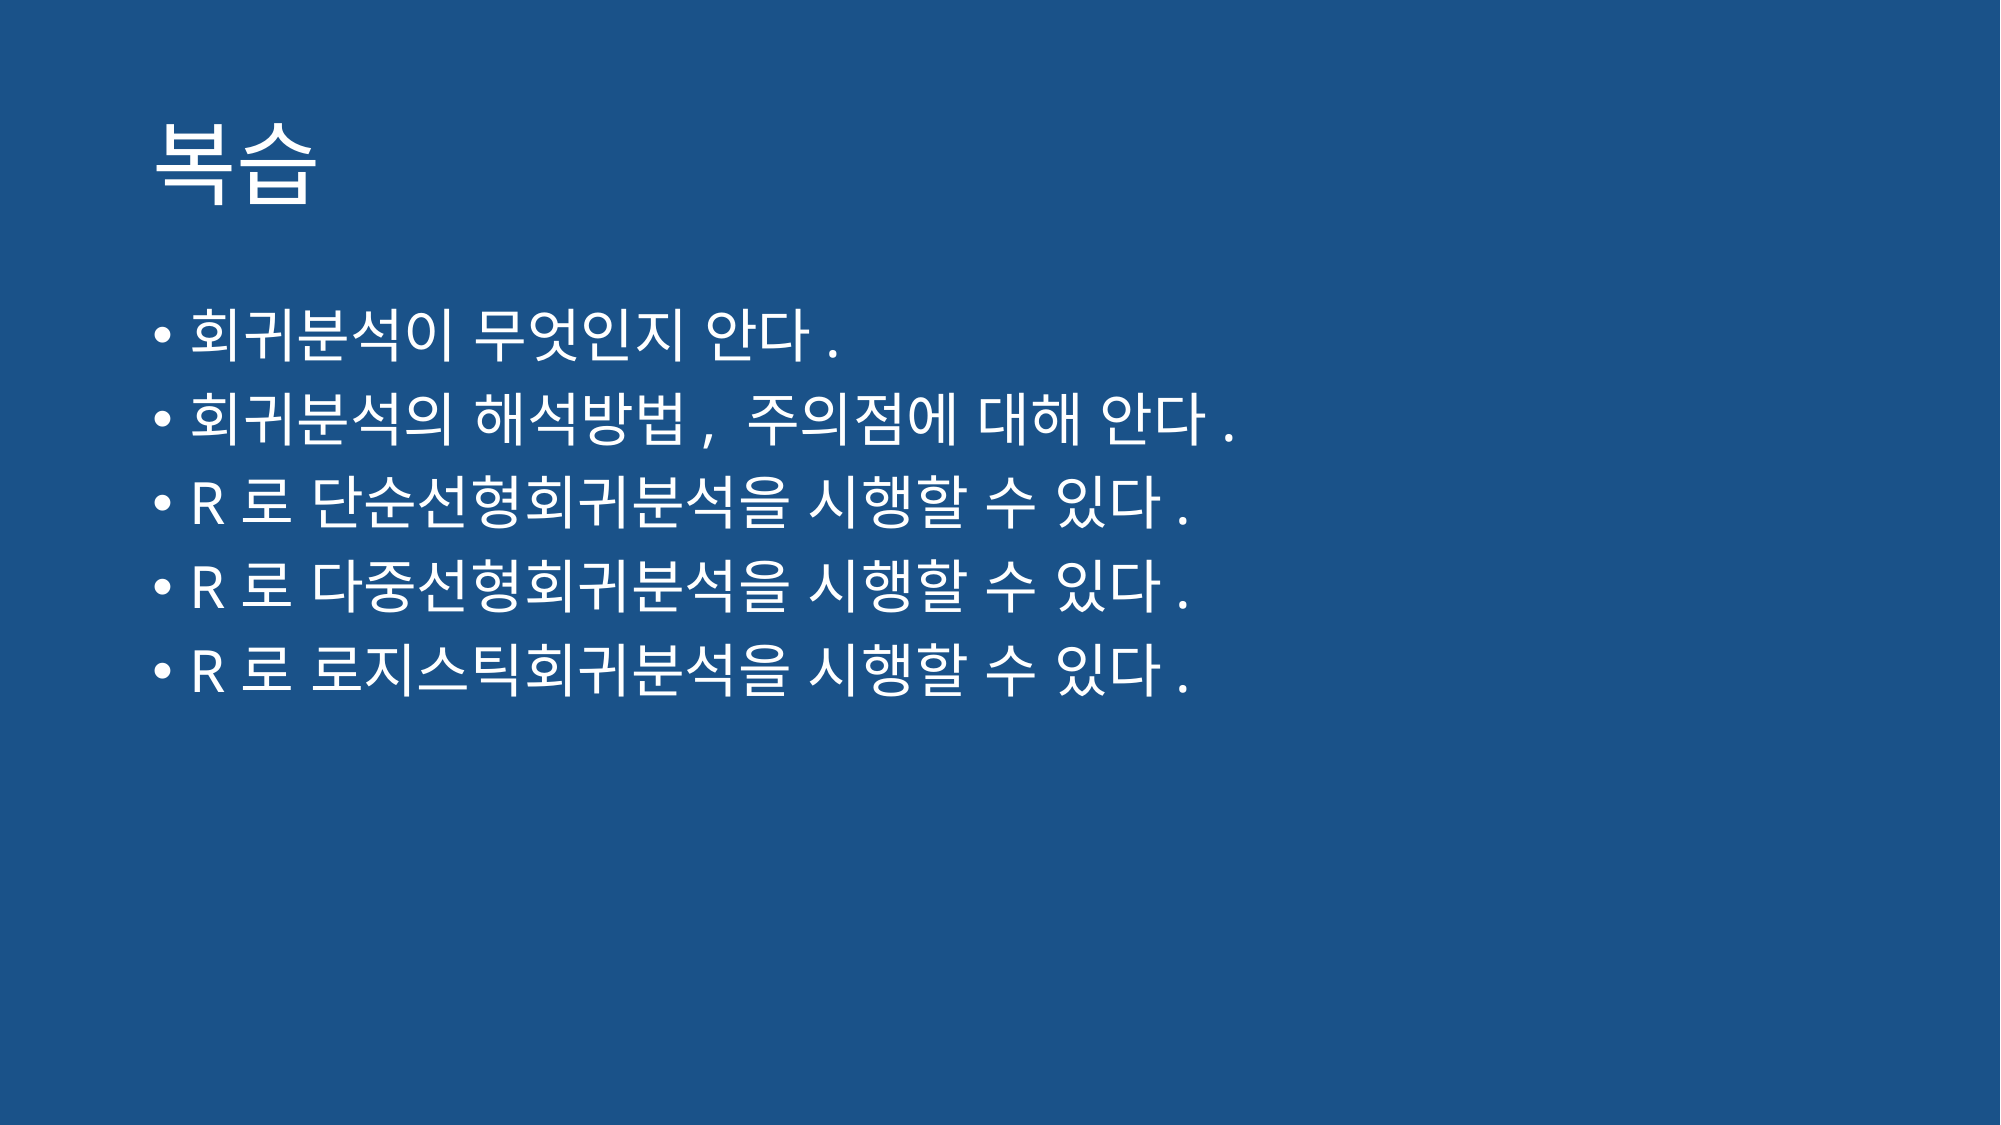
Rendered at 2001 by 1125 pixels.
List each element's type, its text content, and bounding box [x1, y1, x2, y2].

title 복습 [137, 59, 1863, 278]
list 회귀분석이 무엇인지 안다. 회귀분석의 해석방법, 주의점에 대해 안다. R로 단순선형회귀분석을 시행할 수 있다. R로 다중선형회귀분석을 시행할 수 있다. R로 로지스틱회귀분석을 시행할 수 있다. [137, 299, 1863, 1014]
